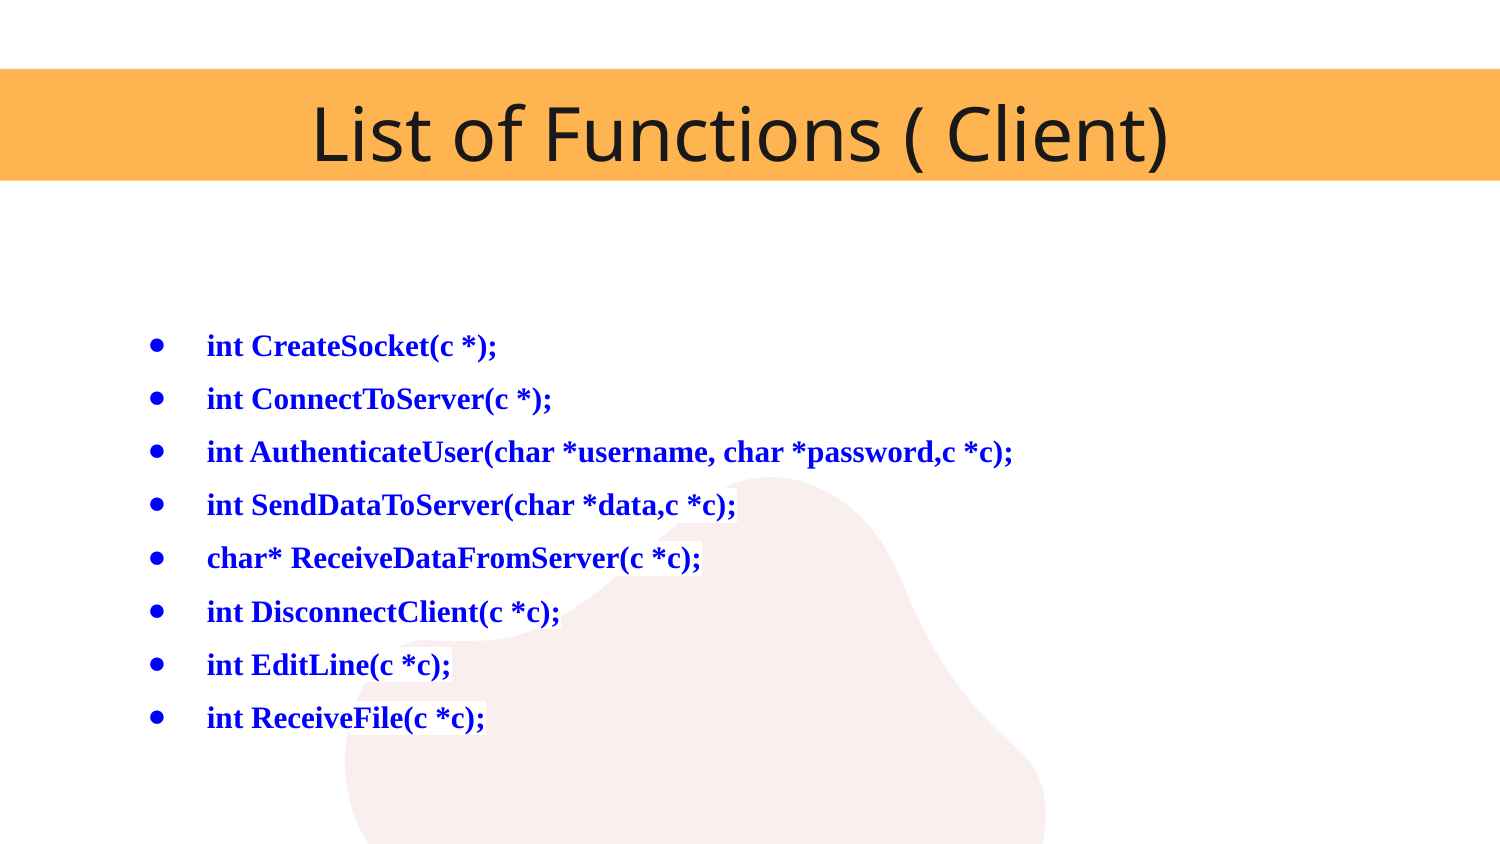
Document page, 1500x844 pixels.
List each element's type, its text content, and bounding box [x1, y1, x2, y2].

title List of Functions ( Client) [116, 71, 1383, 166]
text_box int CreateSocket(c *); int ConnectToServer(c *); int AuthenticateUser(char *username, char *password,c *c); int SendDataToServer(char *data,c *c); char* ReceiveDataFromServer(c *c); int DisconnectClient(c *c); int EditLine(c *c); int ReceiveFile(c *c); [116, 289, 1270, 844]
